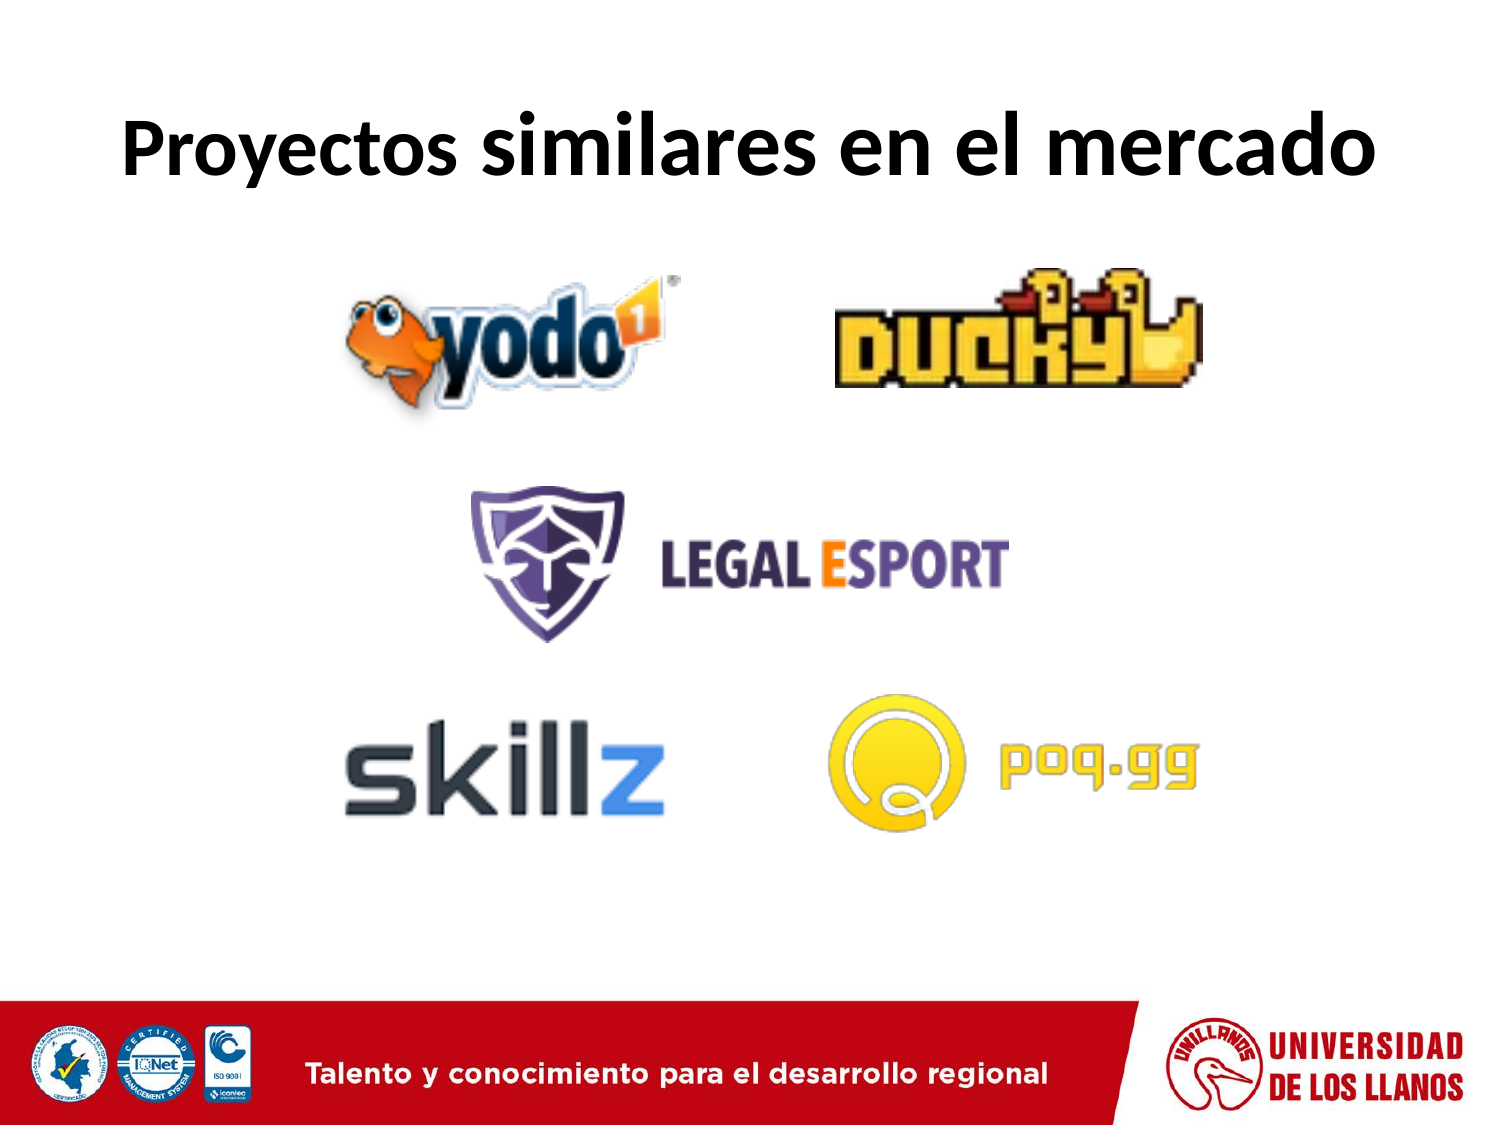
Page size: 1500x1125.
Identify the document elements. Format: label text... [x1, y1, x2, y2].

picture [0, 0, 1500, 1125]
title Proyectos similares en el mercado [75, 45, 1425, 233]
